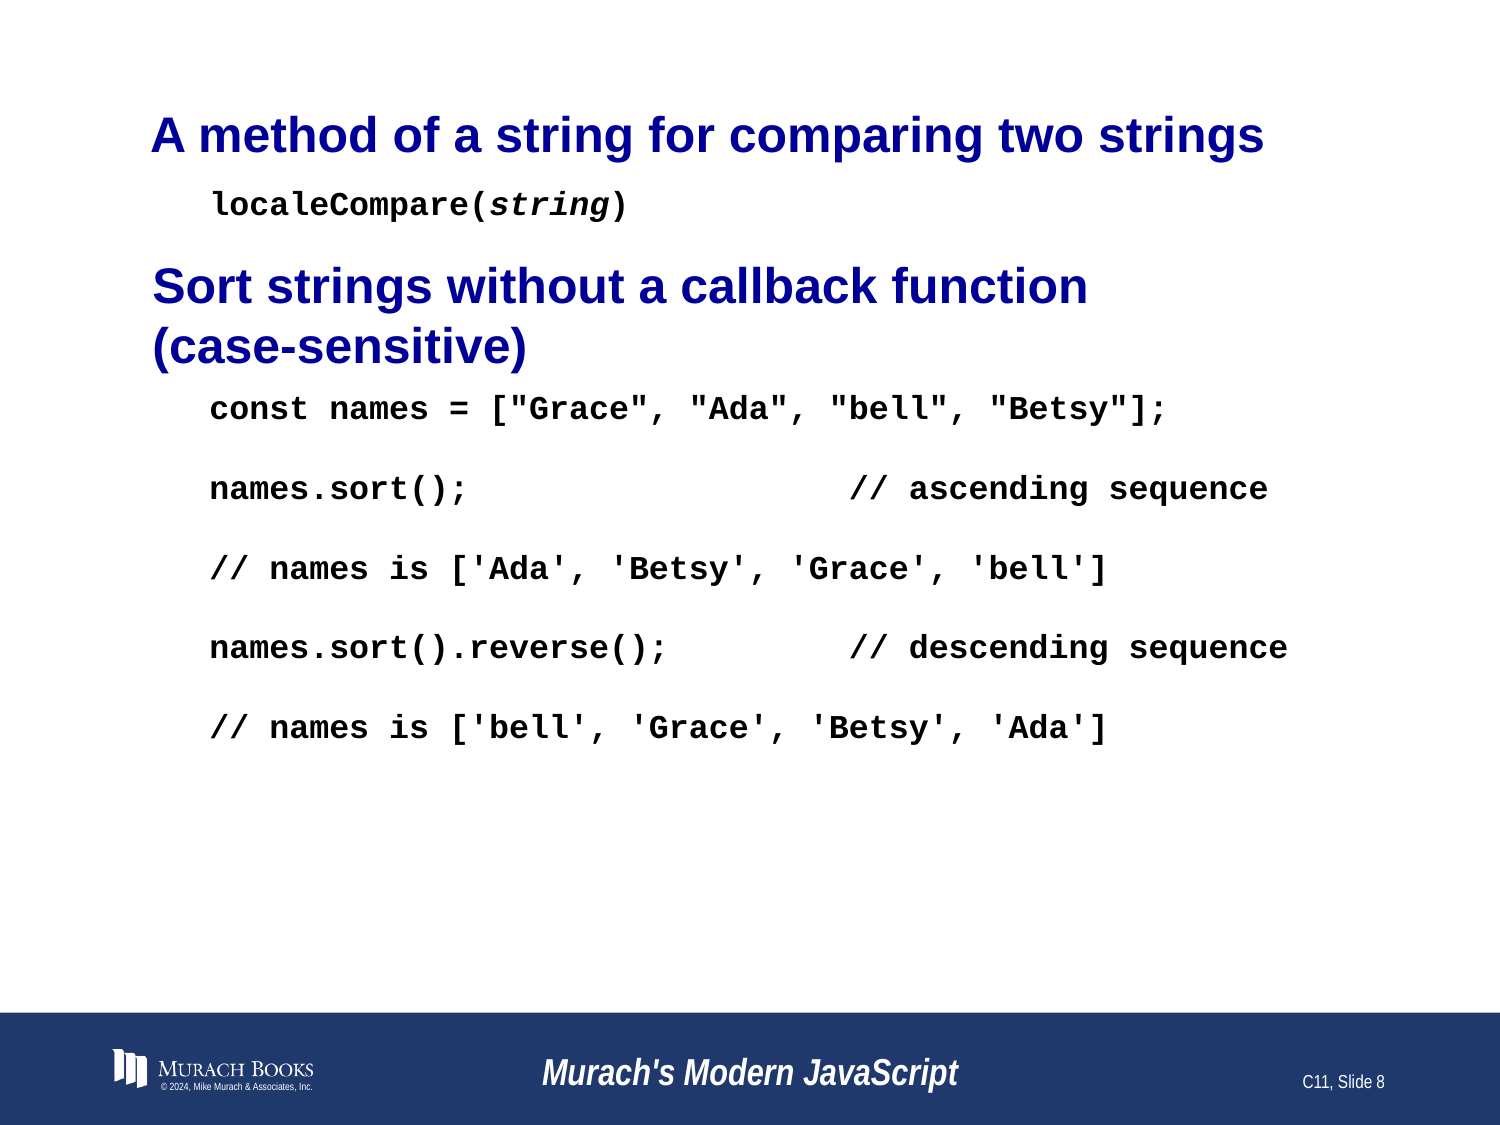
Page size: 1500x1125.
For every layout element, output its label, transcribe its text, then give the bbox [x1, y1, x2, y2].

footer © 2024, Mike Murach & Associates, Inc. [12, 1025, 450, 1100]
slide_number Murach's Modern JavaScript [450, 1025, 1050, 1100]
title A method of a string for comparing two strings [150, 102, 1350, 164]
list localeCompare(string) Sort strings without a callback function (case-sensitive) const names = ["Grace", "Ada", "bell", "Betsy"]; names.sort(); // ascending sequence // names is ['Ada', 'Betsy', 'Grace', 'bell'] names.sort().reverse(); // descending sequence // names is ['bell', 'Grace', 'Betsy', 'Ada'] [137, 174, 1350, 975]
slide_number C11, Slide 8 [1087, 1025, 1400, 1100]
